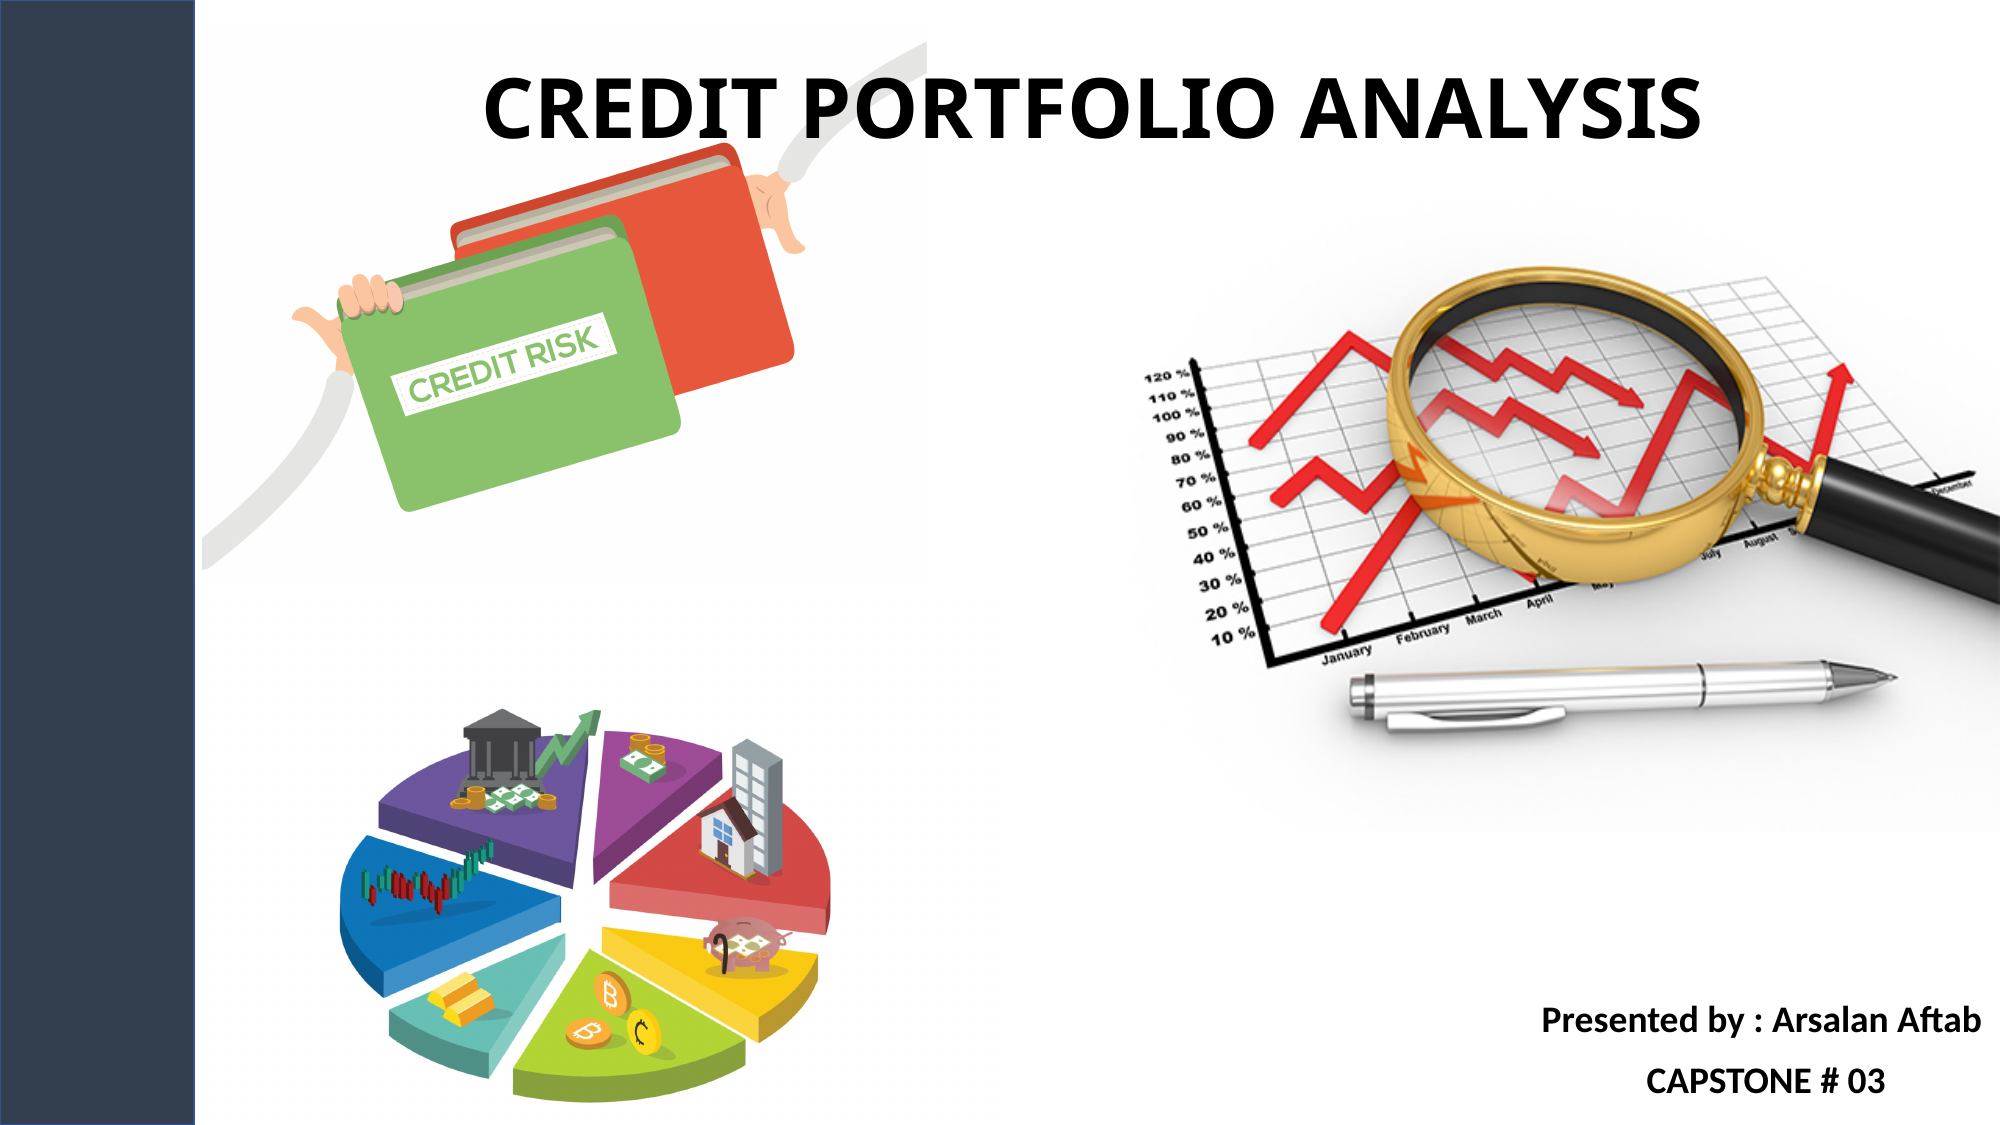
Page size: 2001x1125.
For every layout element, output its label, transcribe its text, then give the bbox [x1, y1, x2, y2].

picture [1131, 105, 2000, 832]
text_box CREDIT PORTFOLIO ANALYSIS [927, 47, 1720, 163]
text_box [0, 0, 195, 1125]
text_box CAPSTONE # 03 [1631, 1048, 1901, 1108]
picture [170, 22, 1000, 1125]
text_box Presented by : Arsalan Aftab [1526, 987, 1998, 1048]
